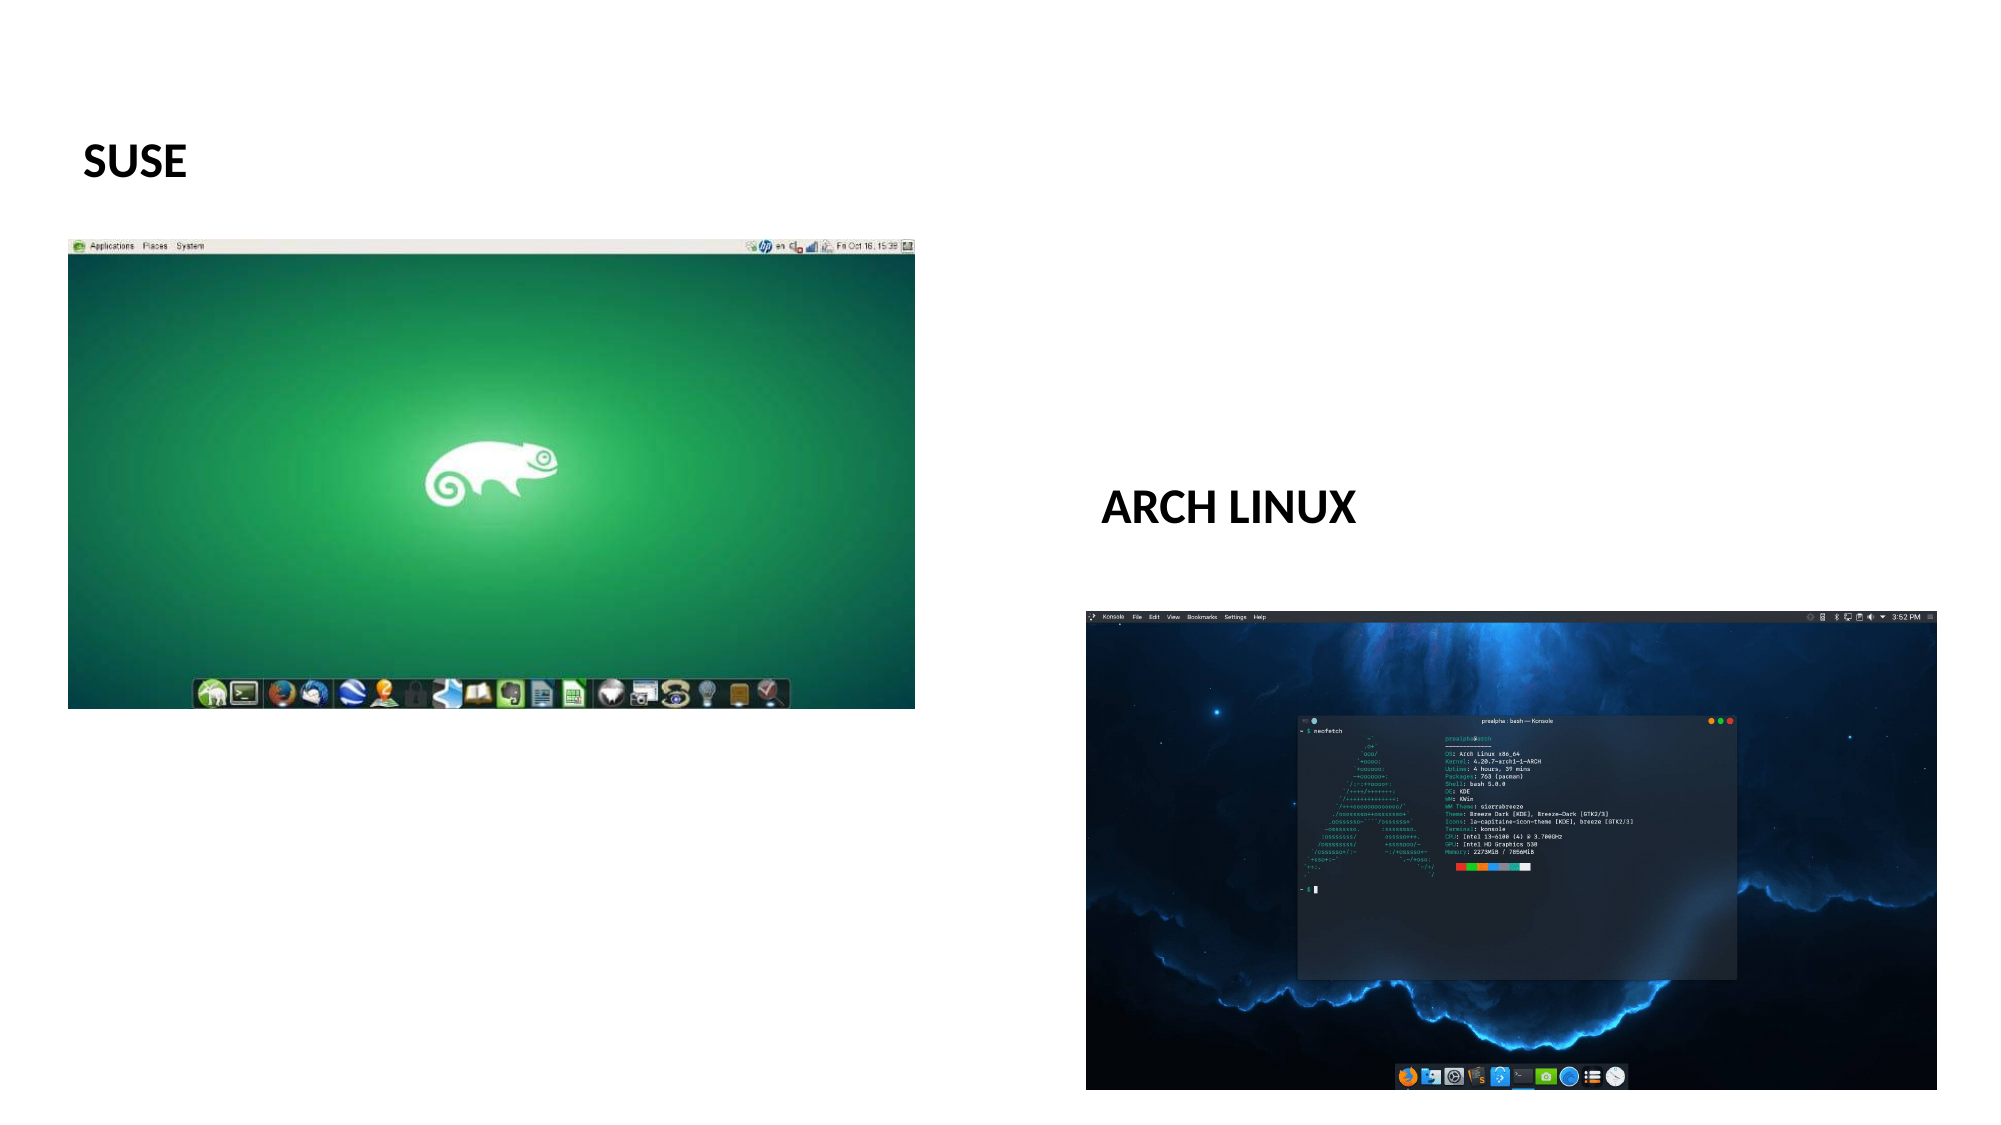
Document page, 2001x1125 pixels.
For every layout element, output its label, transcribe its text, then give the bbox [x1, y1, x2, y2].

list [67, 239, 915, 709]
list ARCH LINUX [1086, 406, 1937, 542]
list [1086, 611, 1937, 1090]
list SUSE [68, 60, 915, 196]
